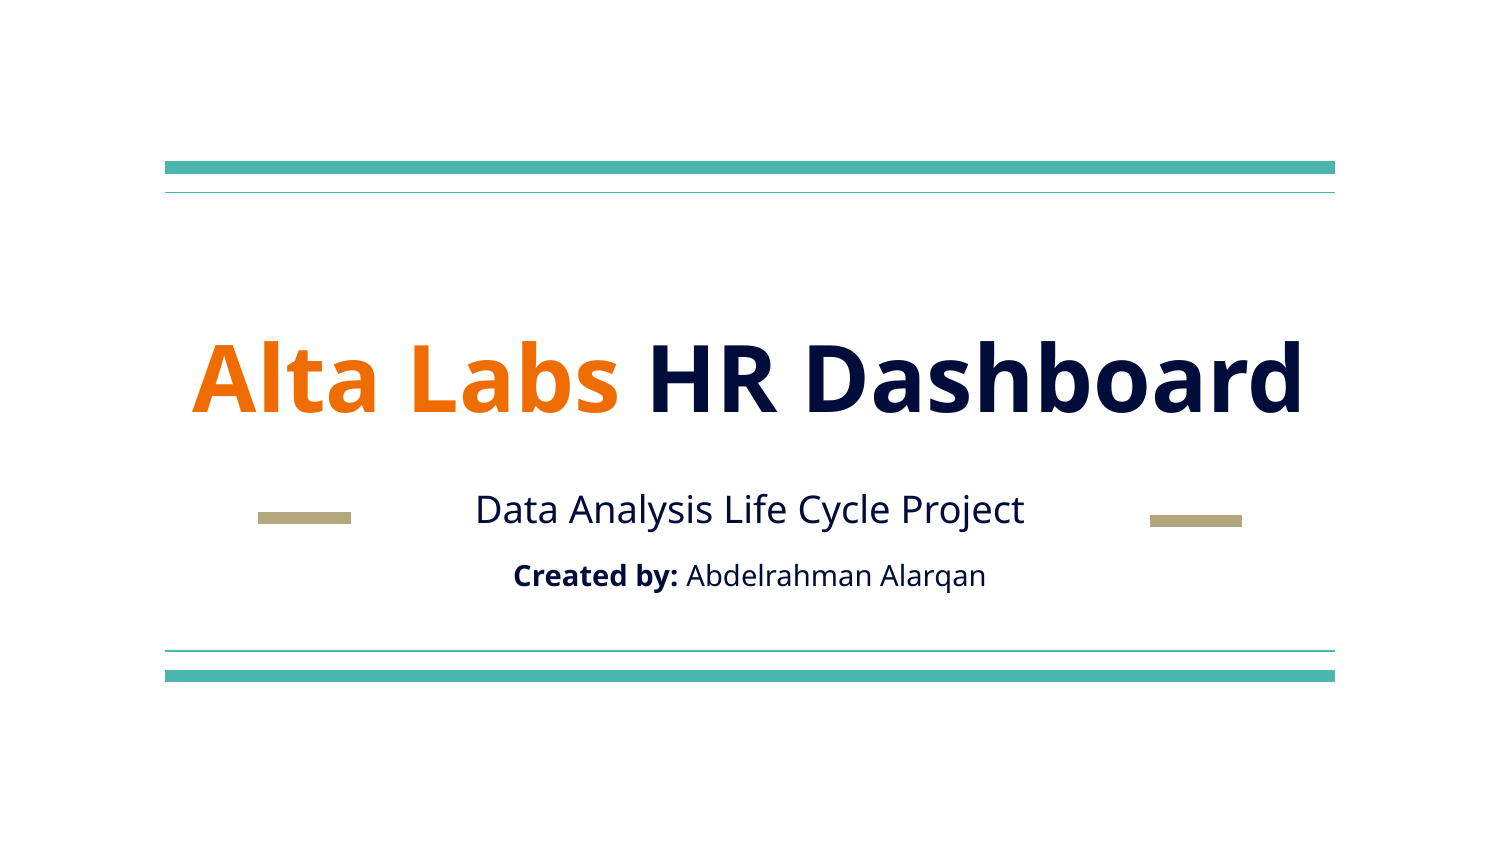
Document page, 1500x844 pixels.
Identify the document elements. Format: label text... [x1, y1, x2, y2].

subtitle Data Analysis Life Cycle Project Created by: Abdelrahman Alarqan [350, 442, 1150, 611]
title Alta Labs HR Dashboard [164, 287, 1336, 456]
